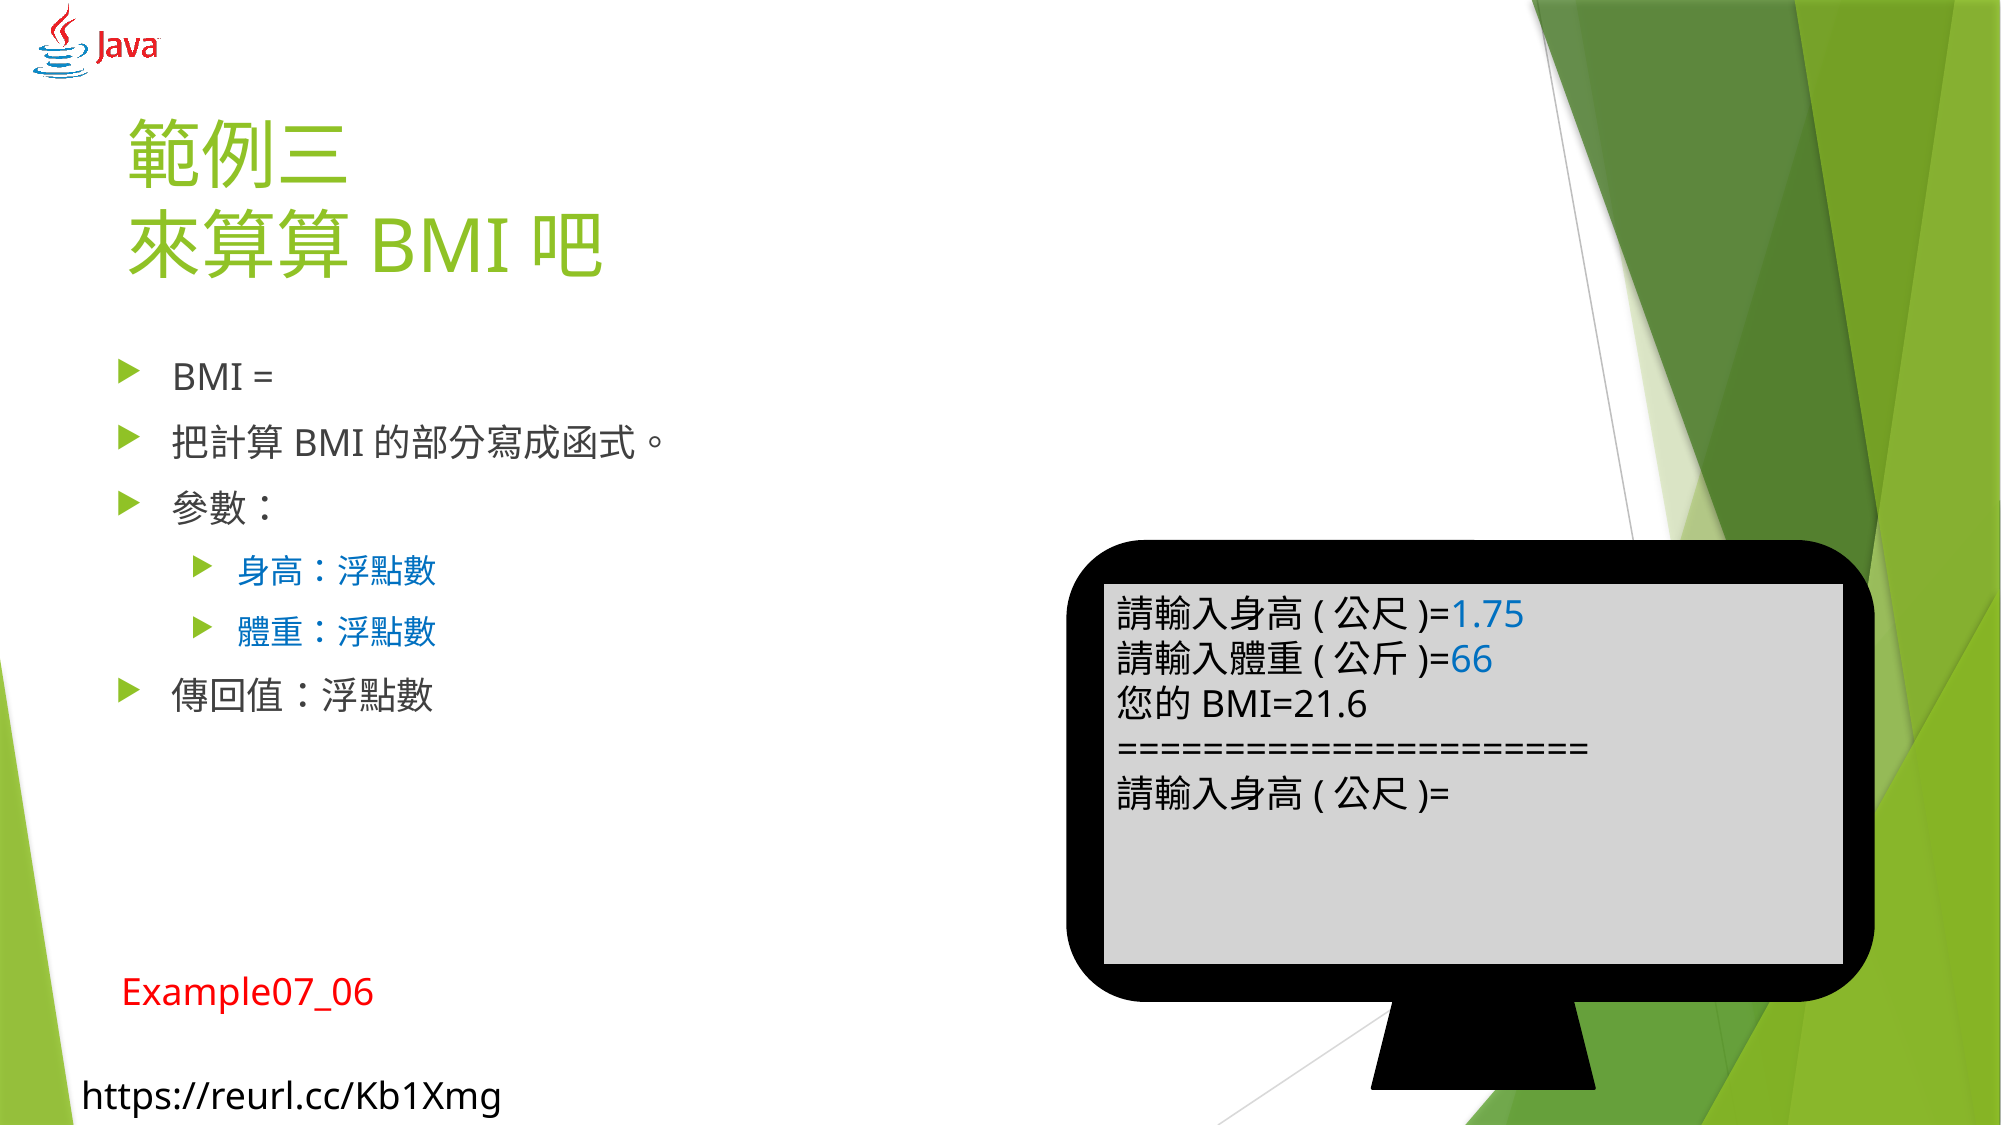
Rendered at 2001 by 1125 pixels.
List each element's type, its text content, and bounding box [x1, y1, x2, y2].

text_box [1067, 541, 1874, 1089]
text_box Example07_06 [106, 960, 390, 1021]
title 範例三 來算算BMI吧 [111, 99, 1522, 317]
picture [27, 1, 165, 79]
